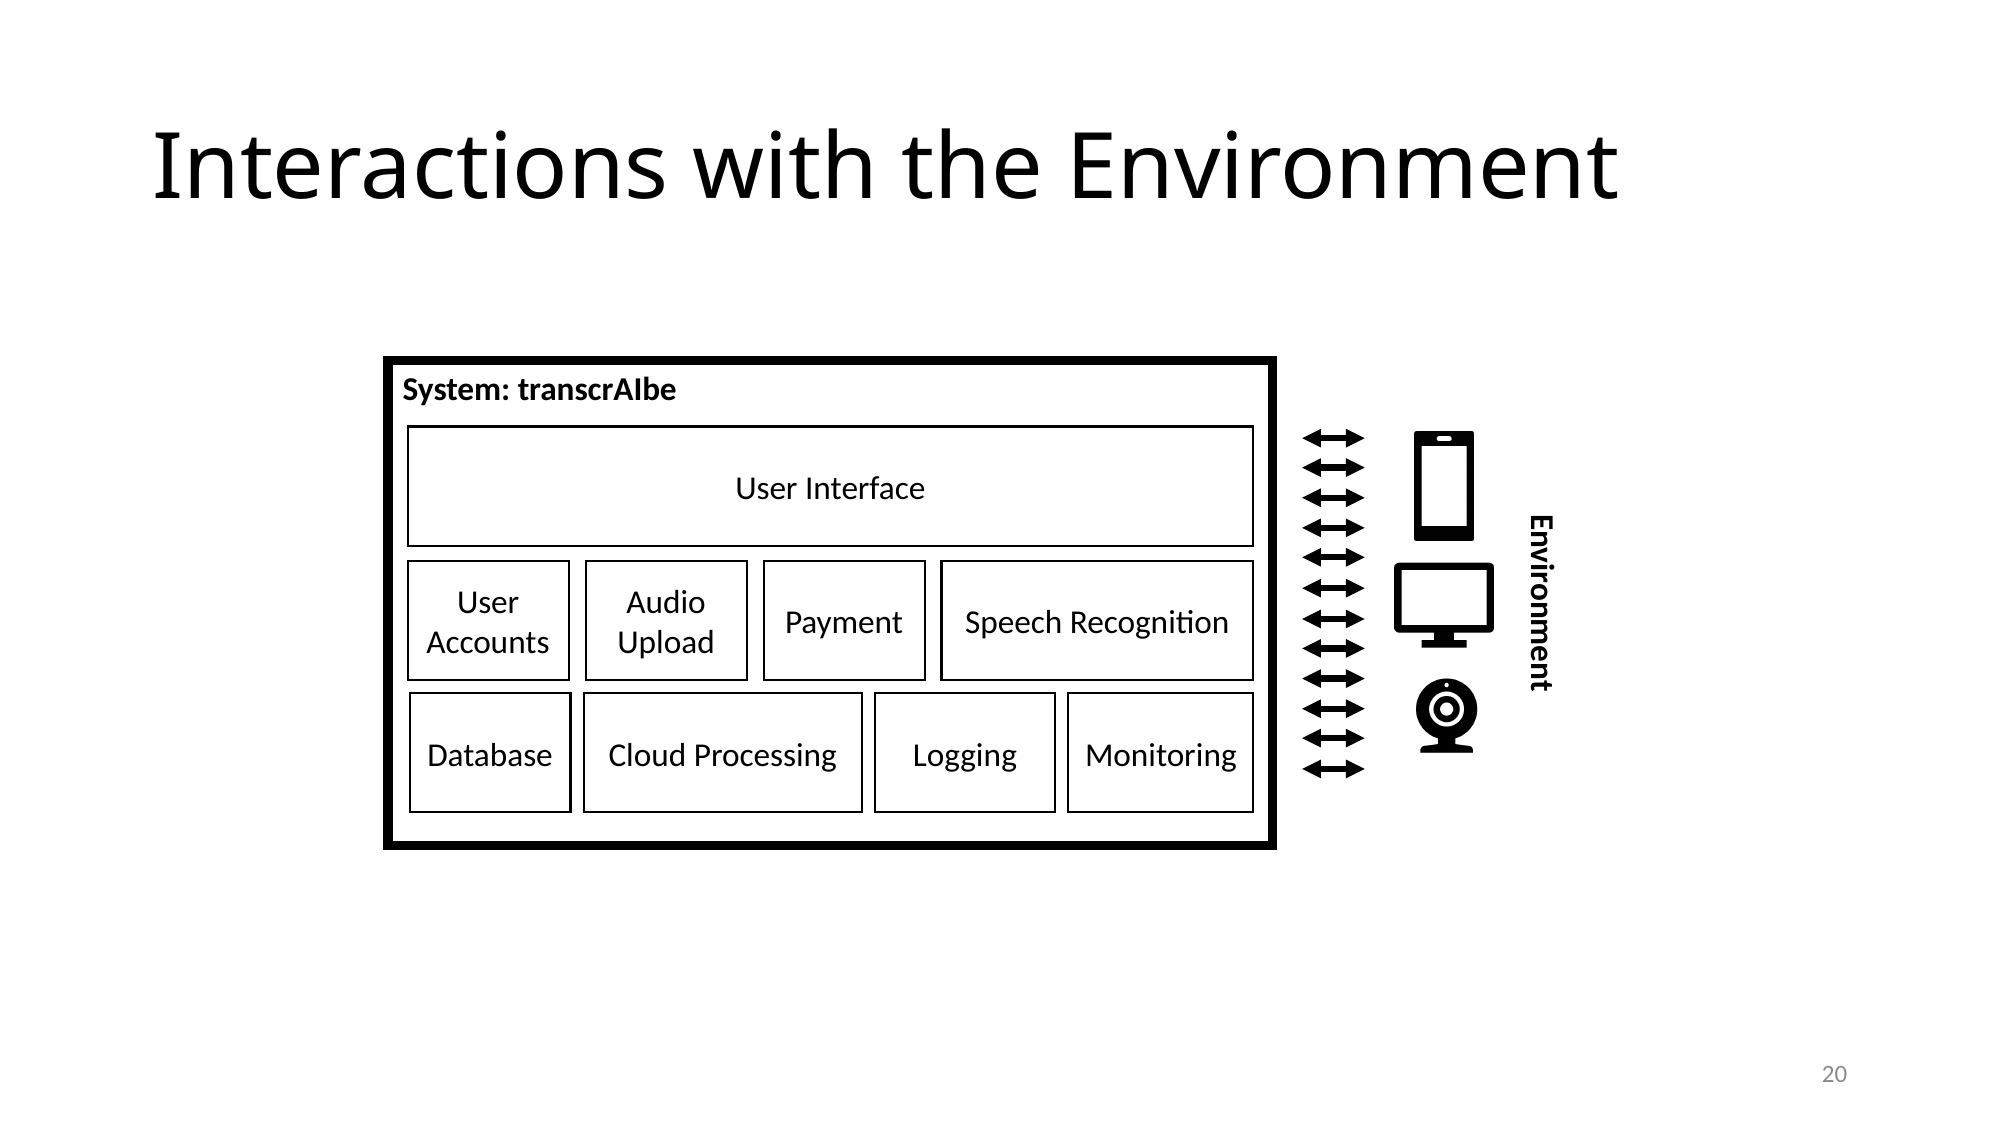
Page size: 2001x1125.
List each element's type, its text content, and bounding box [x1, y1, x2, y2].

slide_number 20 [1412, 1042, 1863, 1103]
picture [1384, 426, 1504, 768]
text_box System: transcrAIbe [387, 359, 1273, 847]
text_box Environment [1517, 499, 1572, 707]
title Interactions with the Environment [137, 59, 1863, 278]
